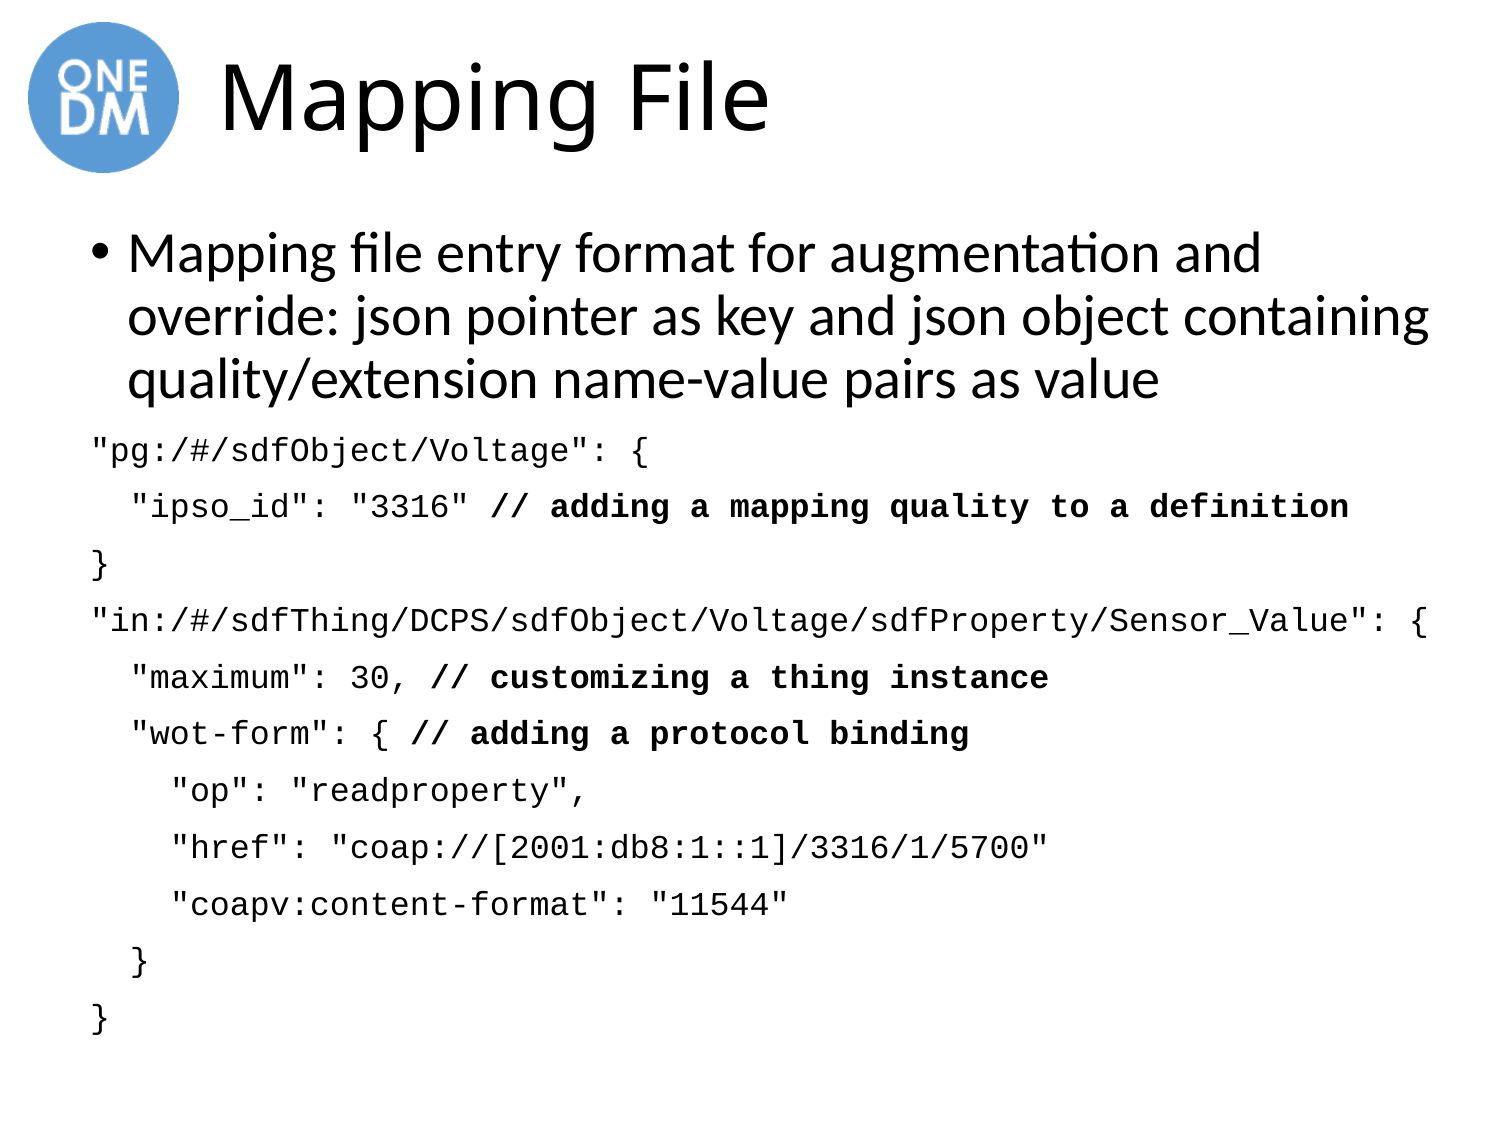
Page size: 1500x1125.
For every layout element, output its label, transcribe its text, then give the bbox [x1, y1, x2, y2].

title Mapping File [202, 18, 1399, 184]
picture [28, 22, 179, 173]
list Mapping file entry format for augmentation and override: json pointer as key and json object containing quality/extension name-value pairs as value "pg:/#/sdfObject/Voltage": { "ipso_id": "3316" // adding a mapping quality to a definition } "in:/#/sdfThing/DCPS/sdfObject/Voltage/sdfProperty/Sensor_Value": { "maximum": 30, // customizing a thing instance "wot-form": { // adding a protocol binding "op": "readproperty", "href": "coap://[2001:db8:1::1]/3316/1/5700" "coapv:content-format": "11544" } } [75, 215, 1481, 1035]
